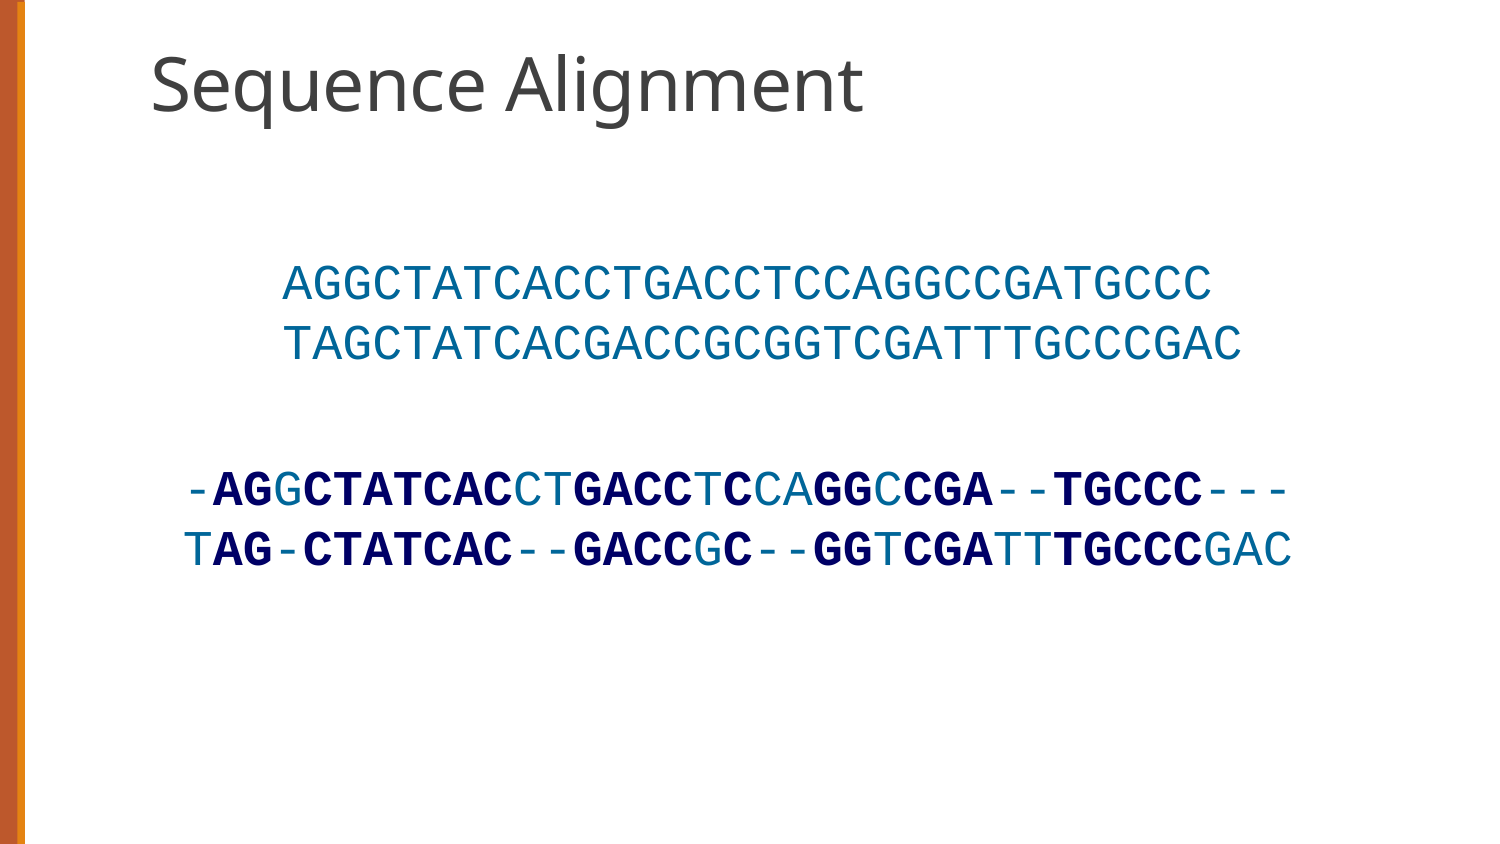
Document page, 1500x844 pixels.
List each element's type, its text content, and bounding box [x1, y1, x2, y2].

title Sequence Alignment [135, 35, 1373, 135]
text_box -AGGCTATCACCTGACCTCCAGGCCGA--TGCCC--- TAG-CTATCAC--GACCGC--GGTCGATTTGCCCGAC [168, 447, 1308, 583]
text_box AGGCTATCACCTGACCTCCAGGCCGATGCCC TAGCTATCACGACCGCGGTCGATTTGCCCGAC [267, 241, 1258, 377]
